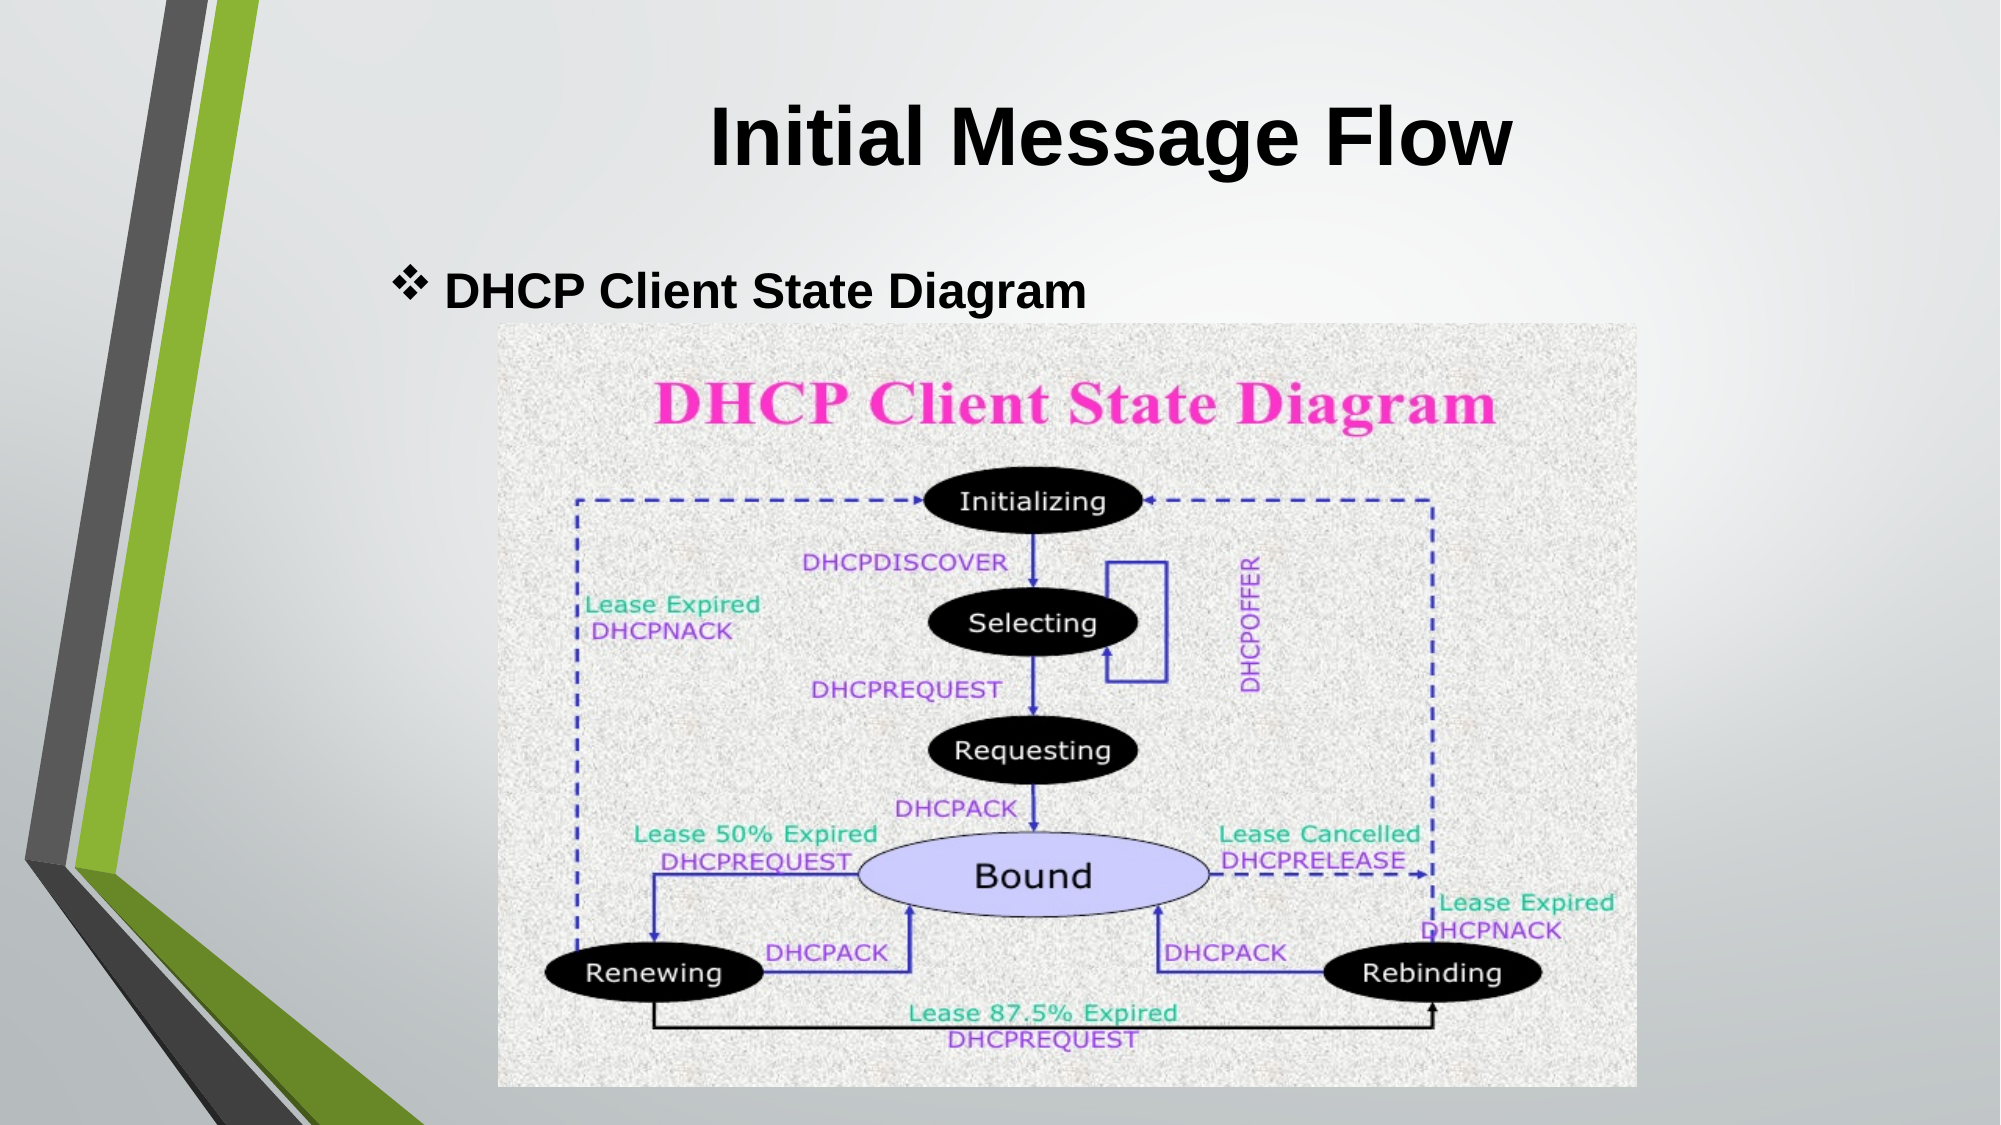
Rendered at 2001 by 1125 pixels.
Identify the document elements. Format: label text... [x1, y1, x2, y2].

title Initial Message Flow [289, 76, 1934, 188]
text_box DHCP Client State Diagram [364, 253, 1112, 324]
picture [498, 322, 1637, 1087]
